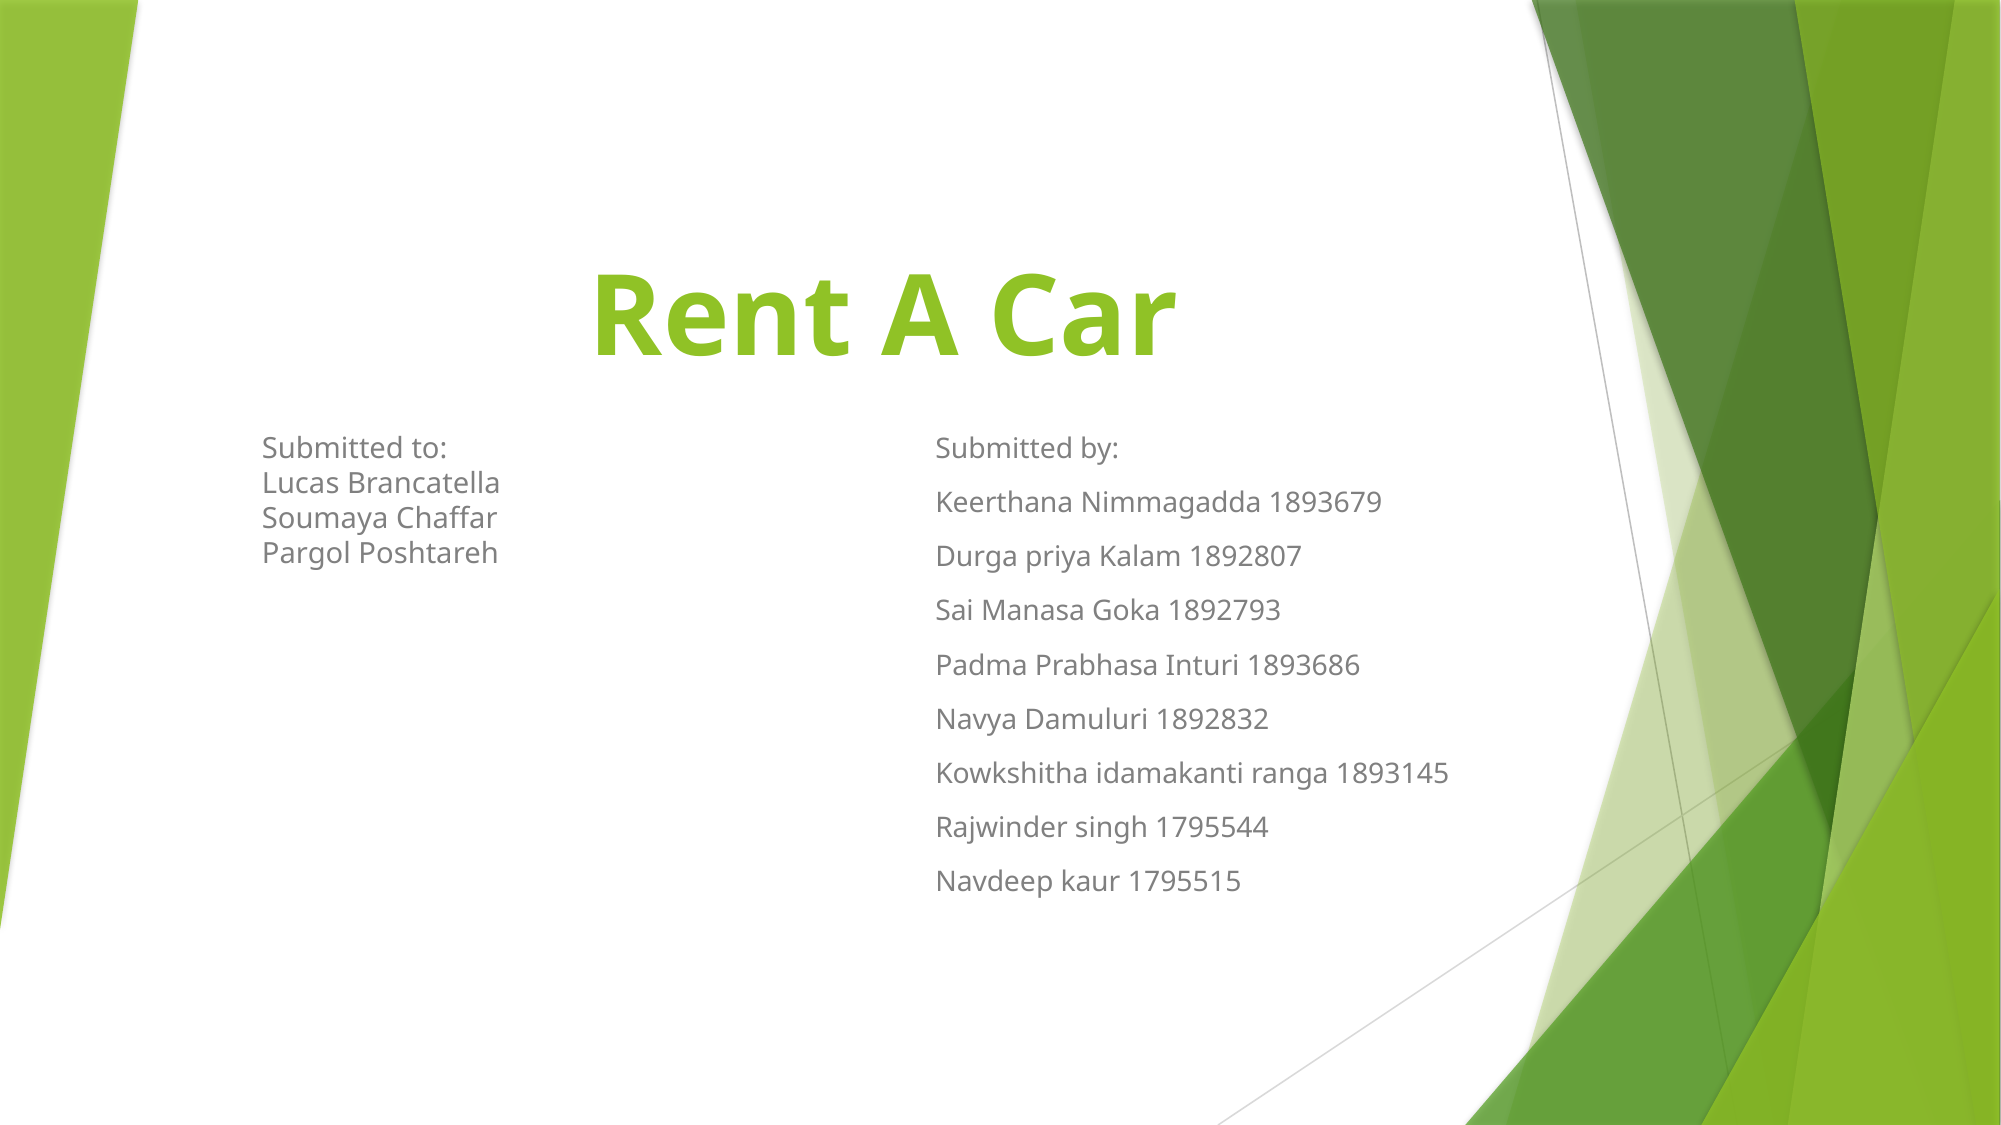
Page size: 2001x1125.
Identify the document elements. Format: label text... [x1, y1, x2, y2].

text_box Submitted to: Lucas Brancatella Soumaya Chaffar Pargol Poshtareh [247, 422, 721, 622]
title Rent A Car [247, 198, 1522, 386]
subtitle Submitted by: Keerthana Nimmagadda 1893679 Durga priya Kalam 1892807 Sai Manasa Goka 1892793 Padma Prabhasa Inturi 1893686 Navya Damuluri 1892832 Kowkshitha idamakanti ranga 1893145 Rajwinder singh 1795544 Navdeep kaur 1795515 [920, 422, 1557, 909]
